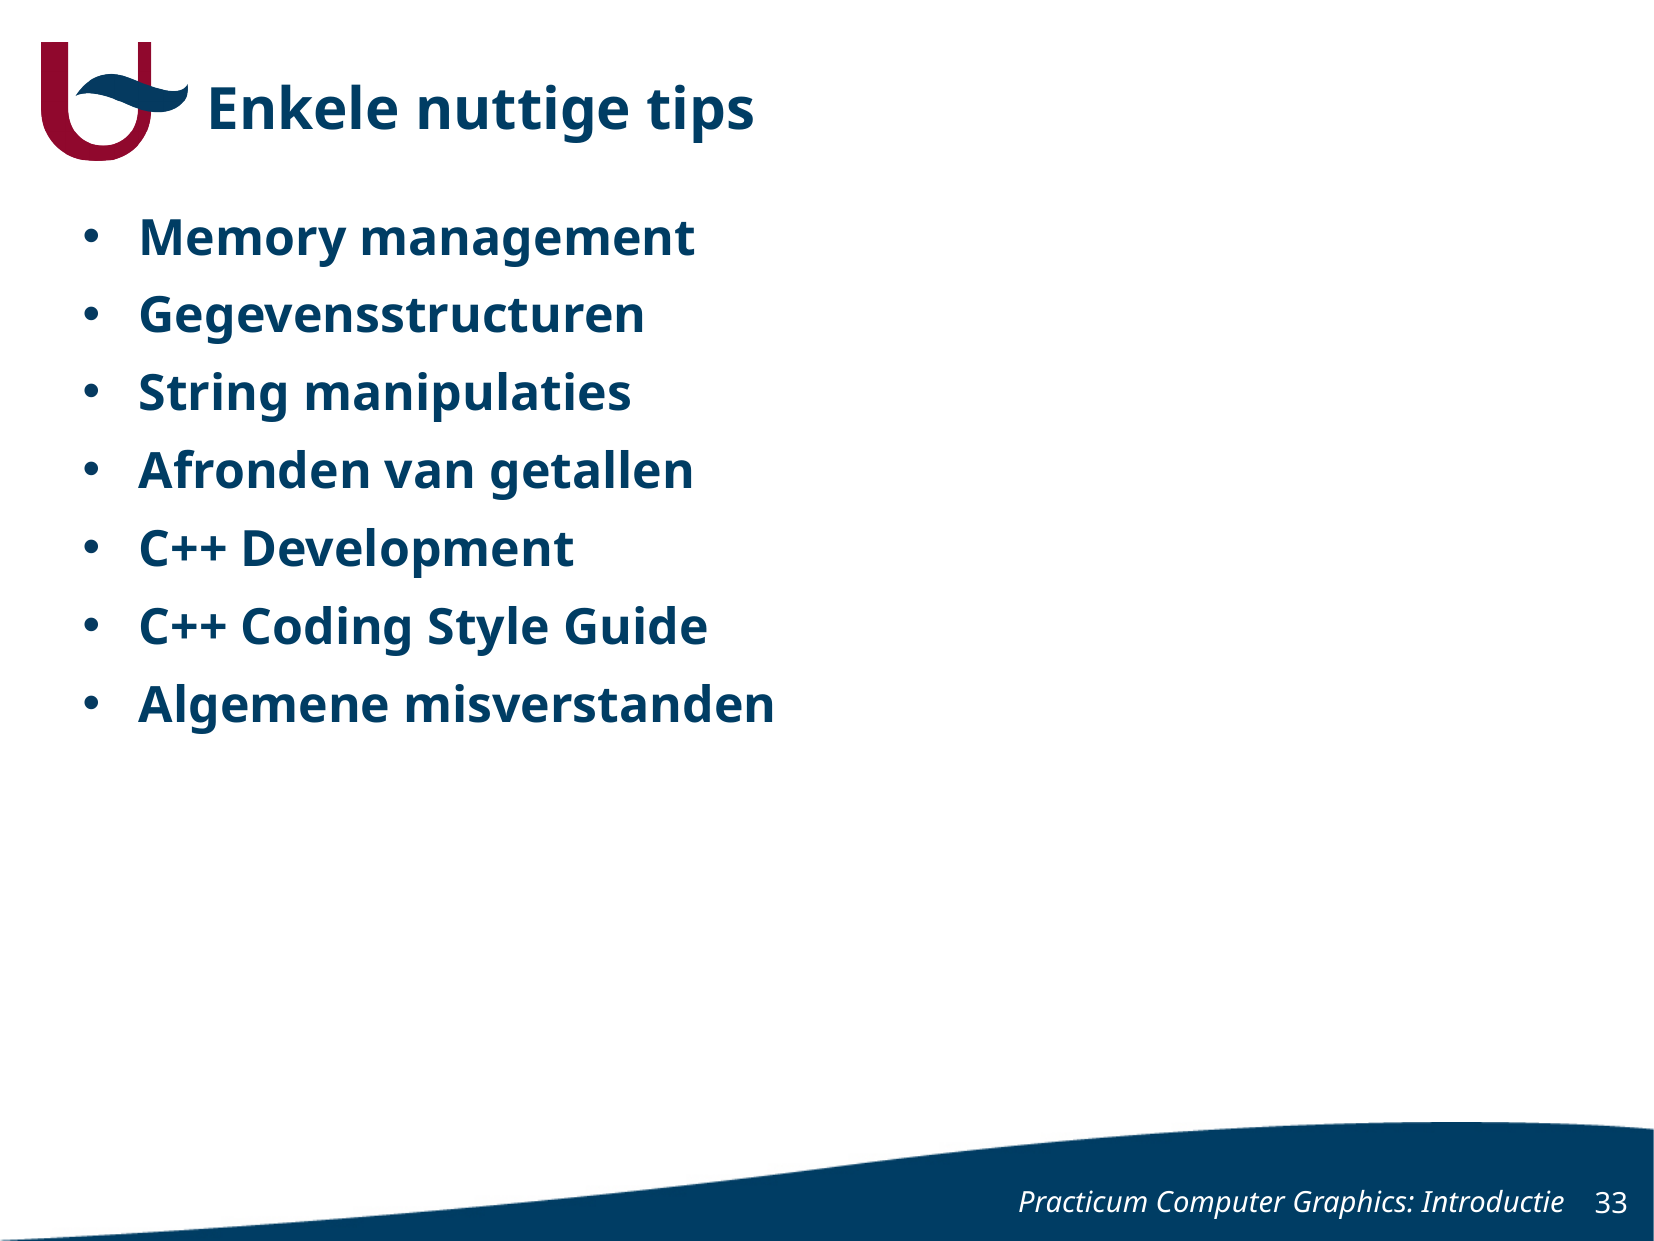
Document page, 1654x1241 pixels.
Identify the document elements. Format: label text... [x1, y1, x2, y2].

picture [0, 1122, 1654, 1241]
footer Practicum Computer Graphics: Introductie [708, 1180, 1566, 1241]
picture [41, 42, 188, 161]
slide_number 33 [1594, 1180, 1654, 1241]
title Enkele nuttige tips [206, 29, 1565, 177]
list Memory management Gegevensstructuren String manipulaties Afronden van getallen C++ Development C++ Coding Style Guide Algemene misverstanden [82, 206, 1565, 1025]
